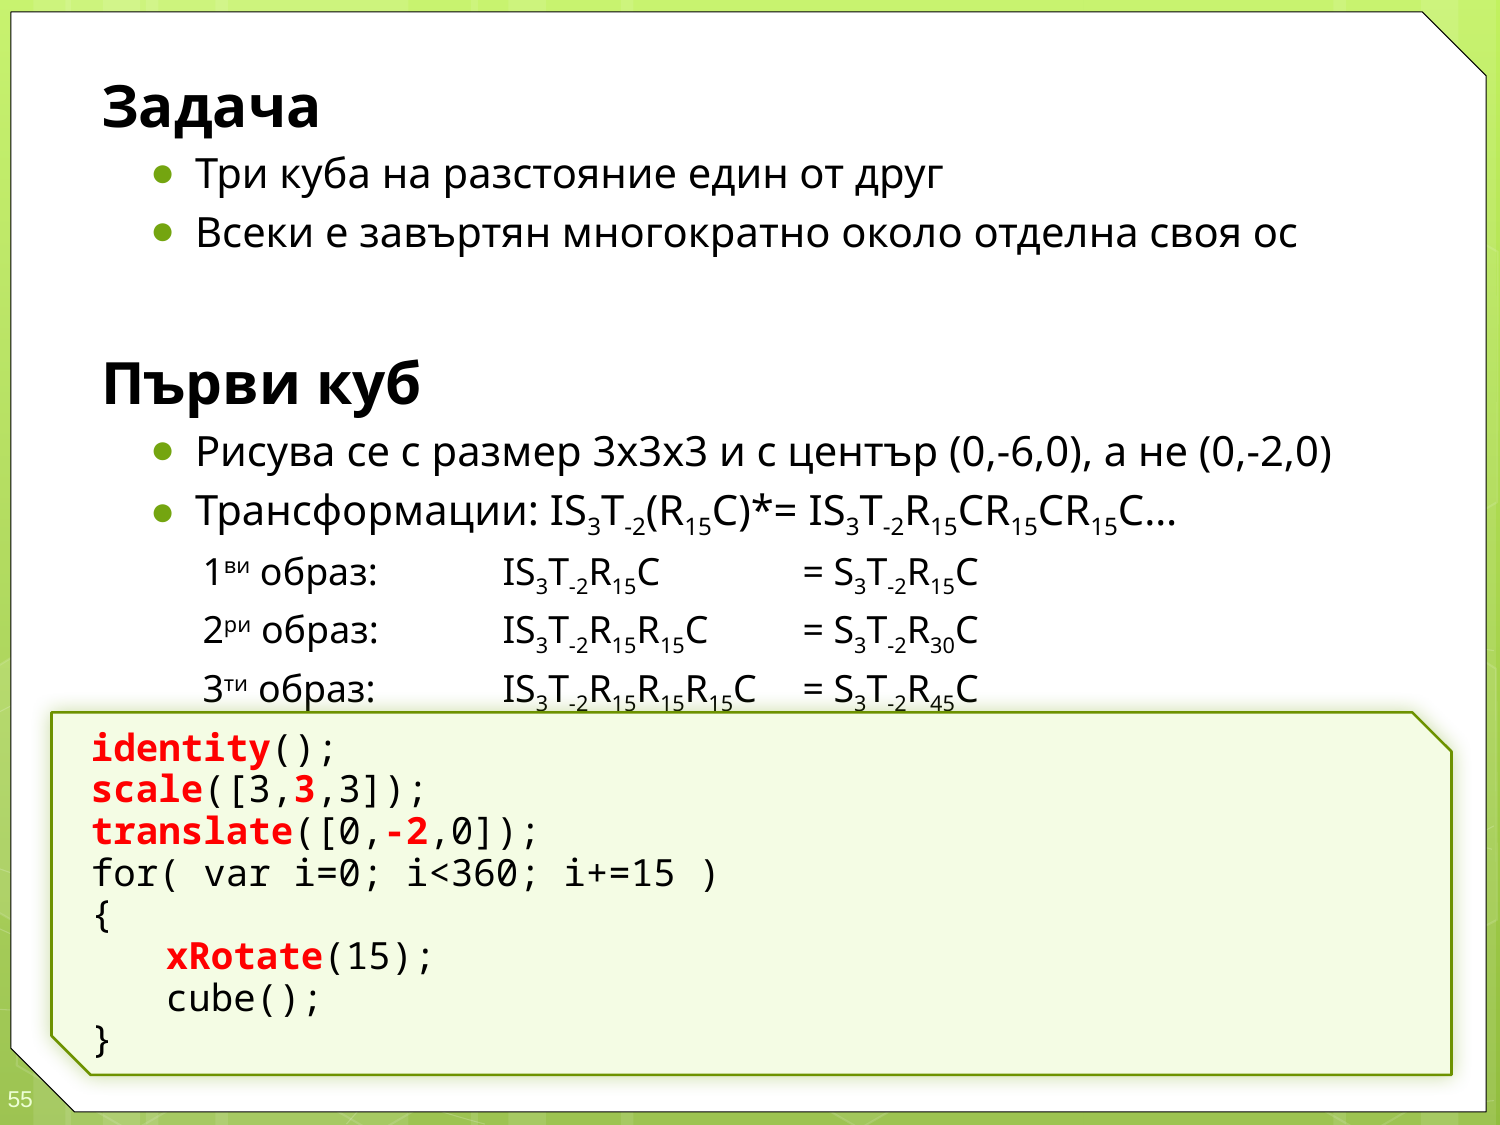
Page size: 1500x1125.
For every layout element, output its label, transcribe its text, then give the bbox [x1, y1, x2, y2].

text_box identity(); scale([3,3,3]); translate([0,-2,0]); for( var i=0; i<360; i+=15 ) { xRotate(15); cube(); } [50, 711, 1453, 1077]
list Задача Три куба на разстояние един от друг Всеки е завъртян многократно около отделна своя ос Първи куб Рисува се с размер 3х3х3 и с център (0,-6,0), а не (0,-2,0) Трансформации: IS3T-2(R15C)*= IS3T-2R15CR15CR15C… 1ви образ: IS3T-2R15C = S3T-2R15C 2ри образ: IS3T-2R15R15C = S3T-2R30C 3ти образ: IS3T-2R15R15R15C = S3T-2R45C [75, 61, 1488, 1113]
